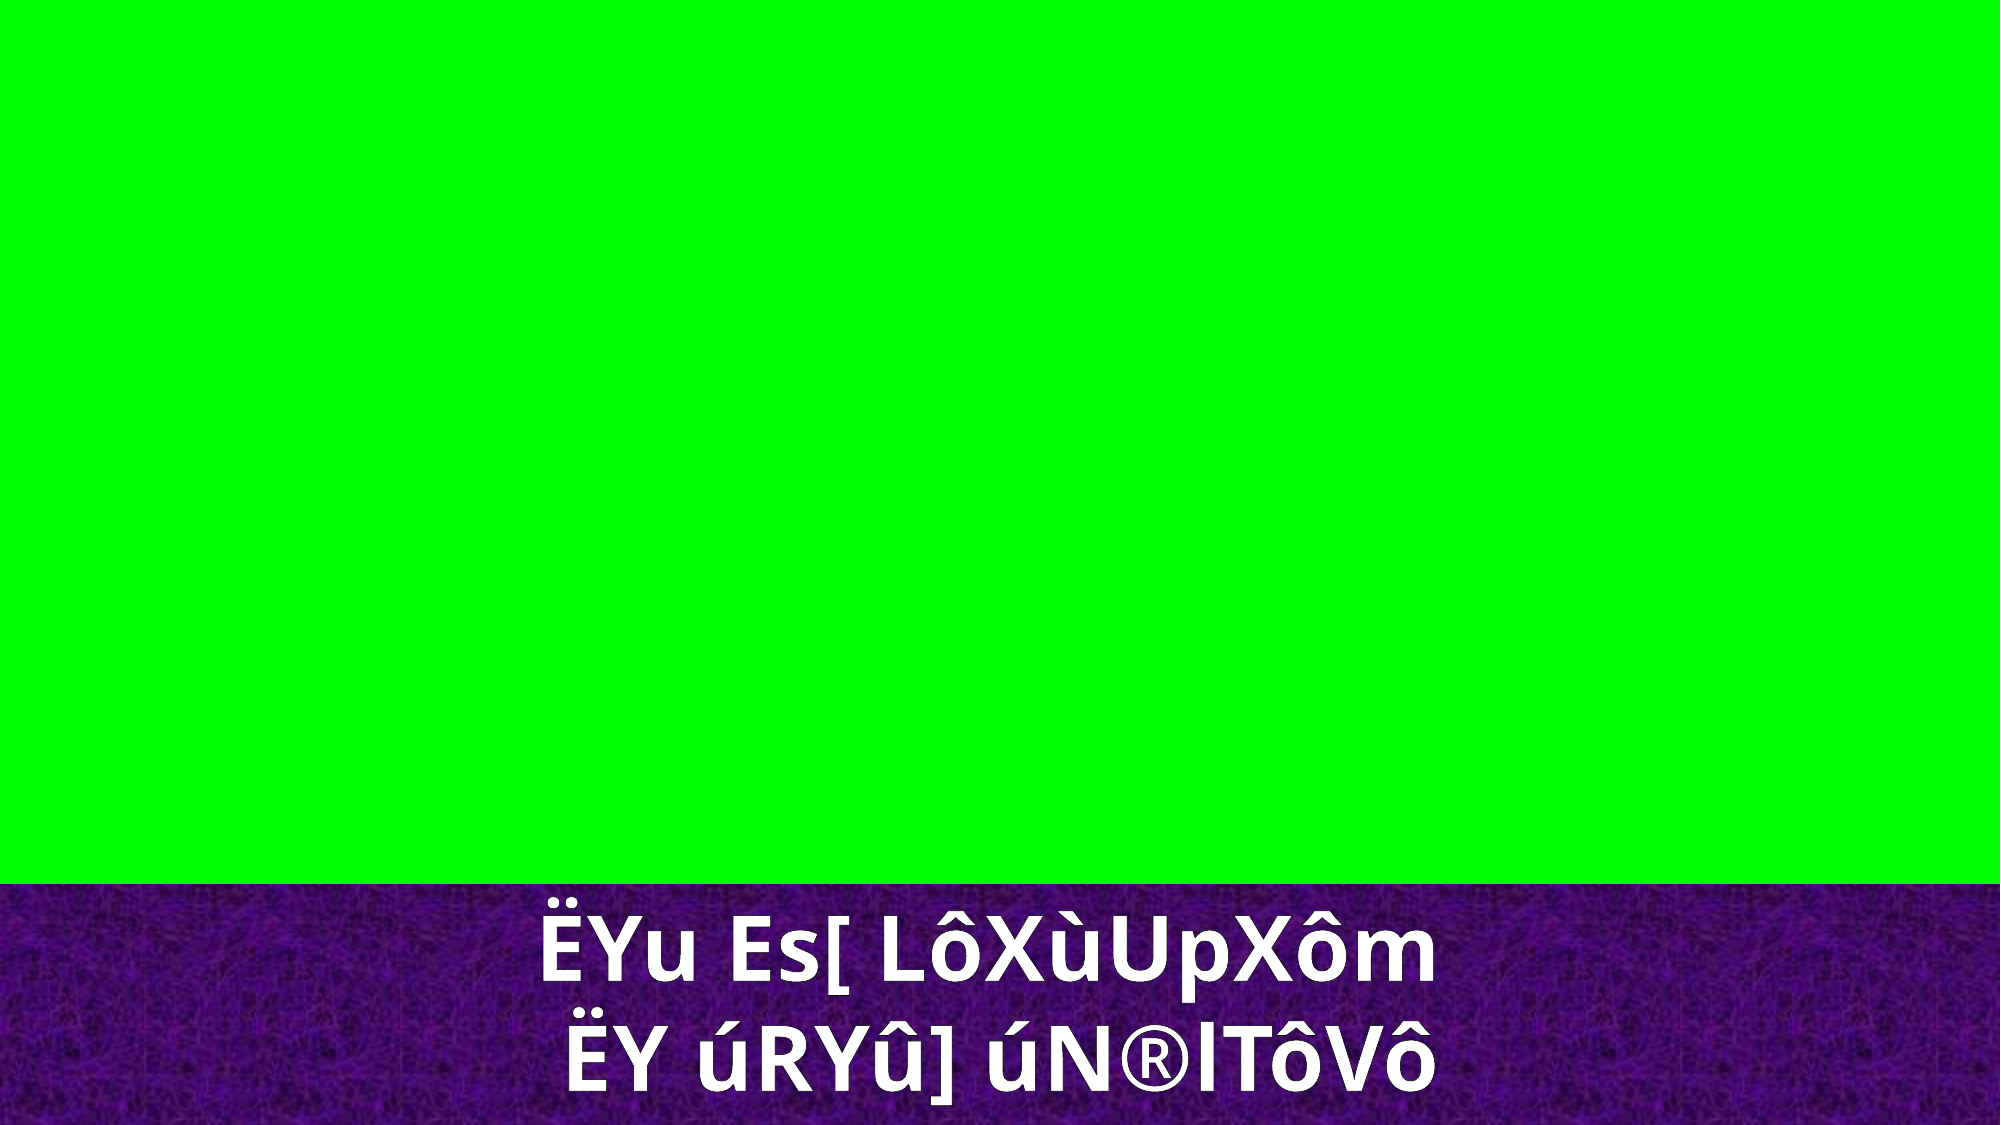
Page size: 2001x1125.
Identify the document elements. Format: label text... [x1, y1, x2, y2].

text_box [0, 884, 2000, 1125]
text_box ËYu Es[ LôXùUpXôm ËY úRYû] úN®lTôVô [349, 882, 1651, 1117]
